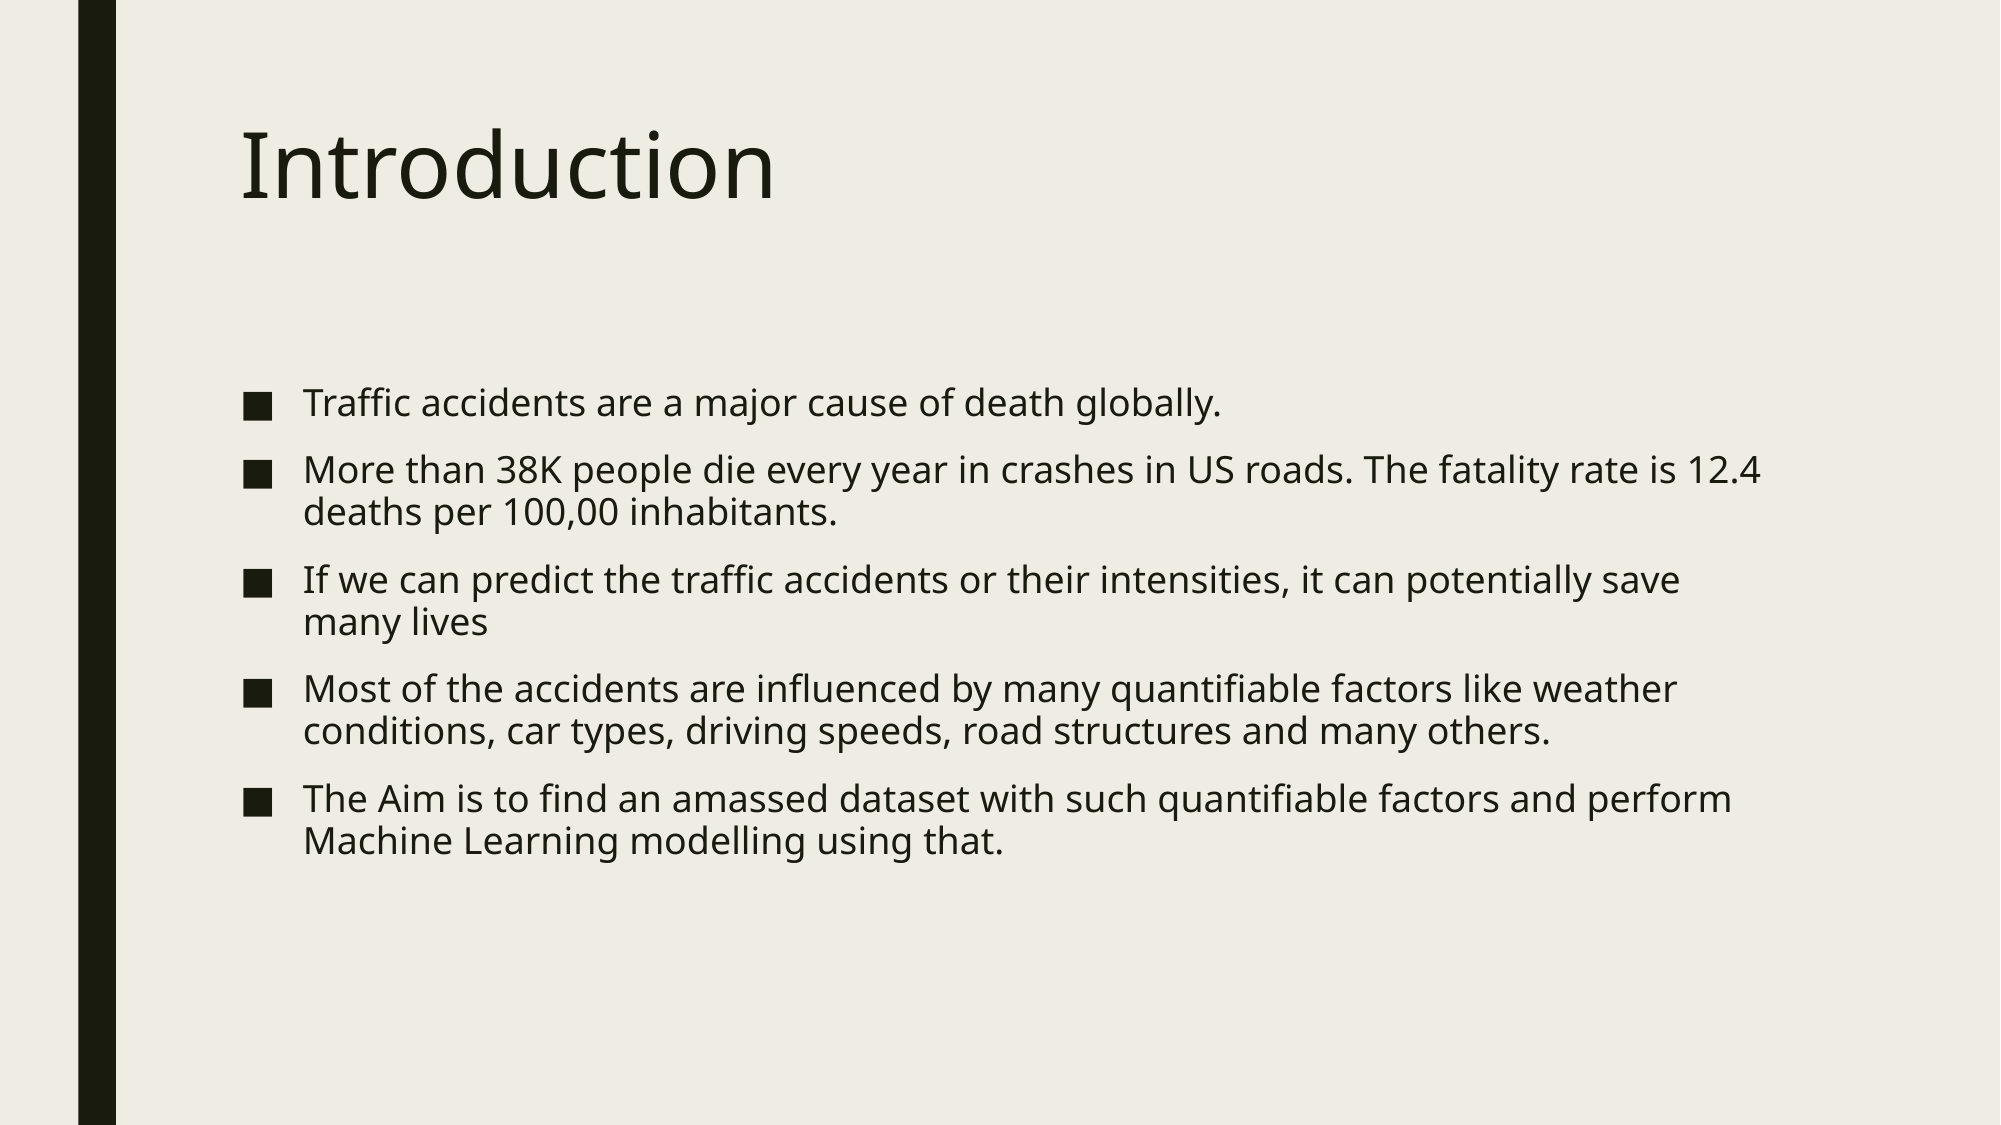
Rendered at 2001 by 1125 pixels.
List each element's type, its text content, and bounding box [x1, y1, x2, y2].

list Traffic accidents are a major cause of death globally. More than 38K people die every year in crashes in US roads. The fatality rate is 12.4 deaths per 100,00 inhabitants. If we can predict the traffic accidents or their intensities, it can potentially save many lives Most of the accidents are influenced by many quantifiable factors like weather conditions, car types, driving speeds, road structures and many others. The Aim is to find an amassed dataset with such quantifiable factors and perform Machine Learning modelling using that. [225, 375, 1800, 963]
title Introduction [225, 112, 1800, 357]
